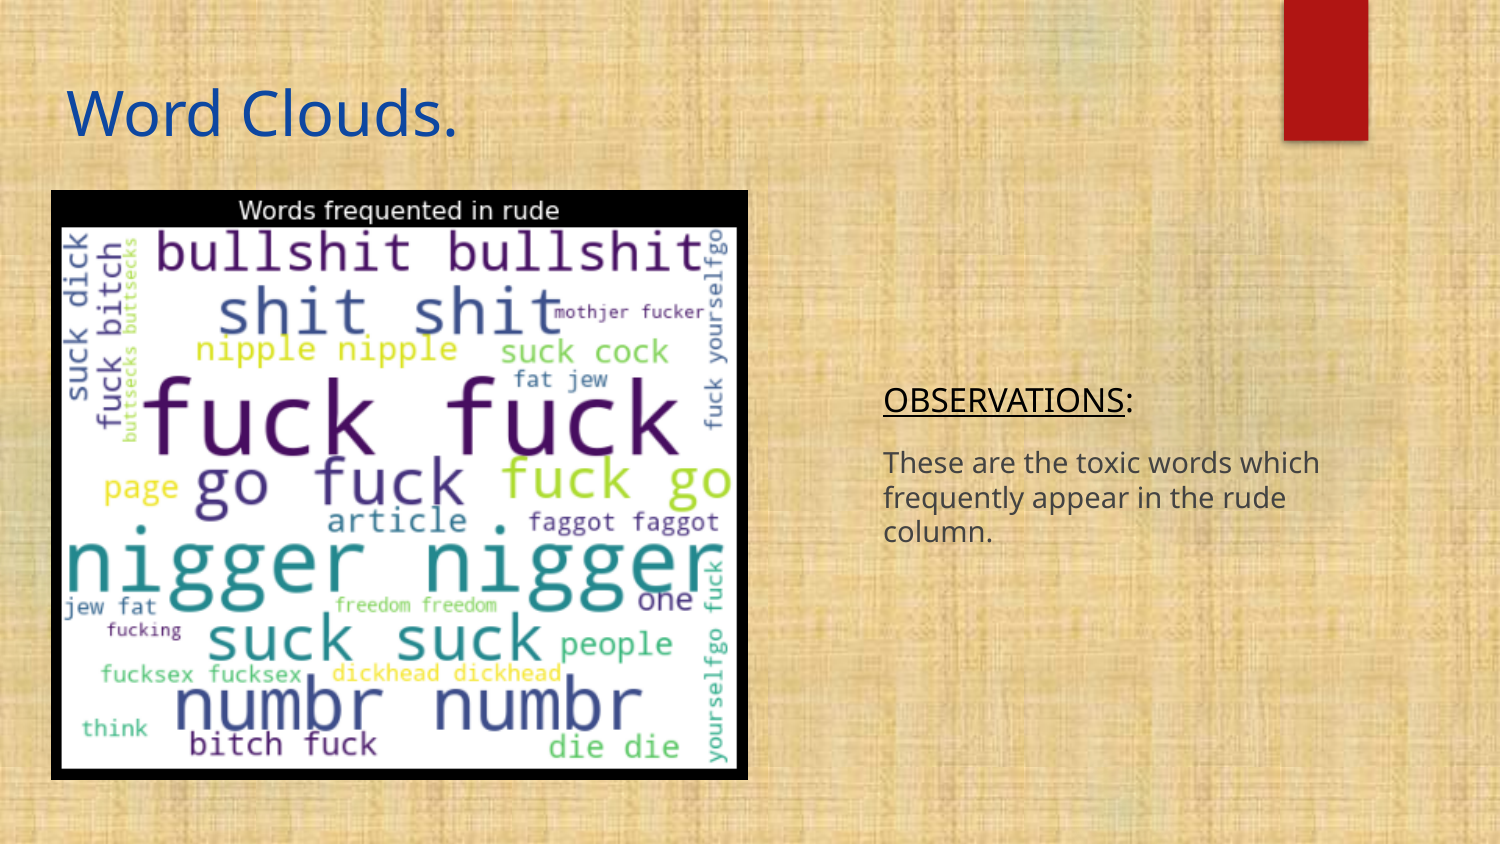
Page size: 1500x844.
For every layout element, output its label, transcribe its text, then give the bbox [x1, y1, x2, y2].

list OBSERVATIONS: These are the toxic words which frequently appear in the rude column. [868, 211, 1346, 717]
picture [0, 0, 1500, 844]
title Word Clouds. [51, 58, 1449, 230]
